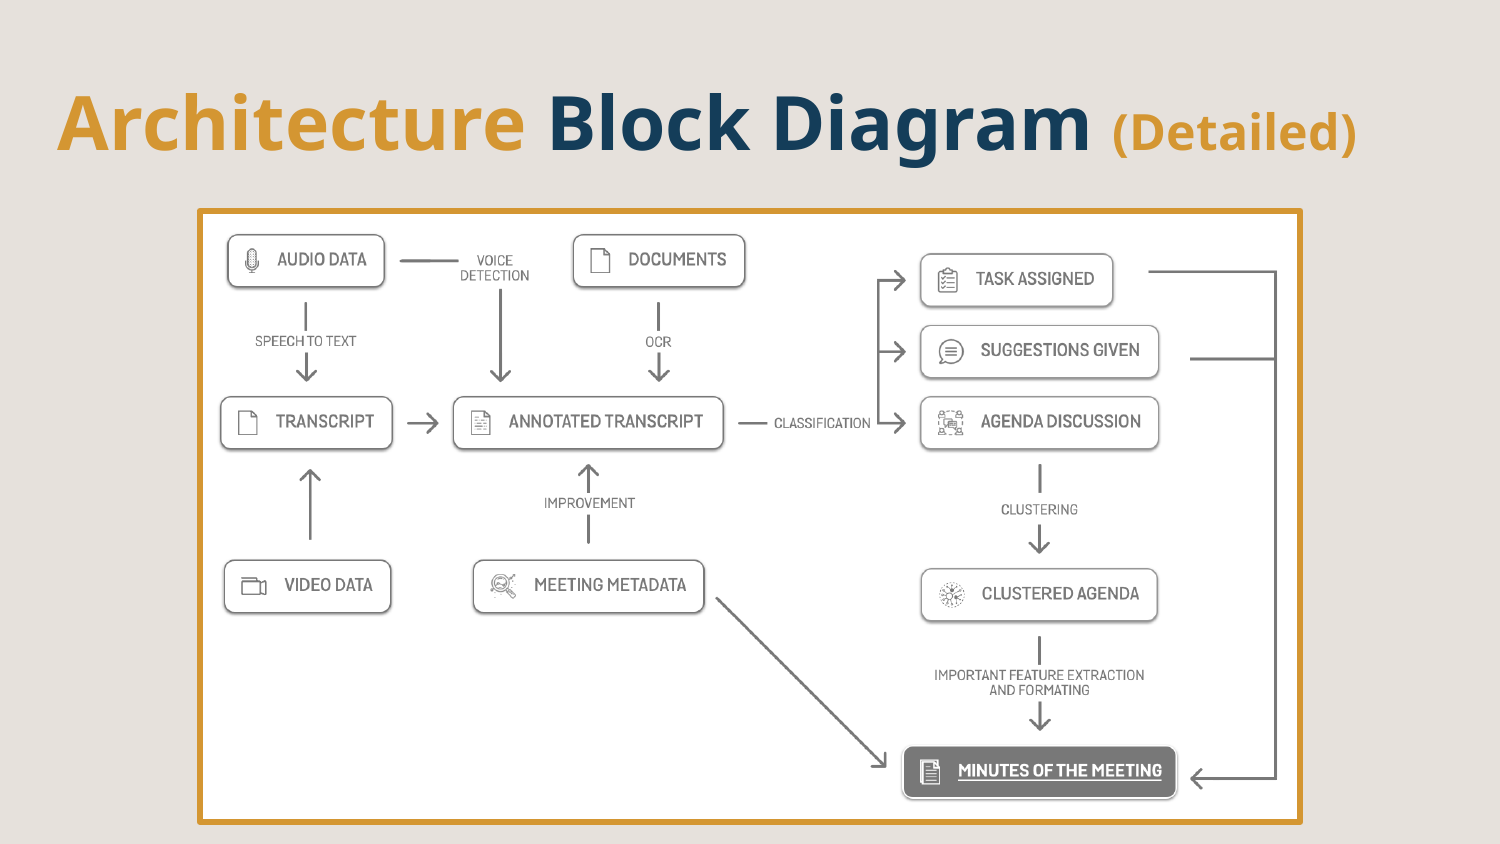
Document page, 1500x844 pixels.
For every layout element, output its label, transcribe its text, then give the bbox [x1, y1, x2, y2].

title Architecture Block Diagram (Detailed) [42, 60, 1458, 189]
picture [202, 213, 1298, 819]
